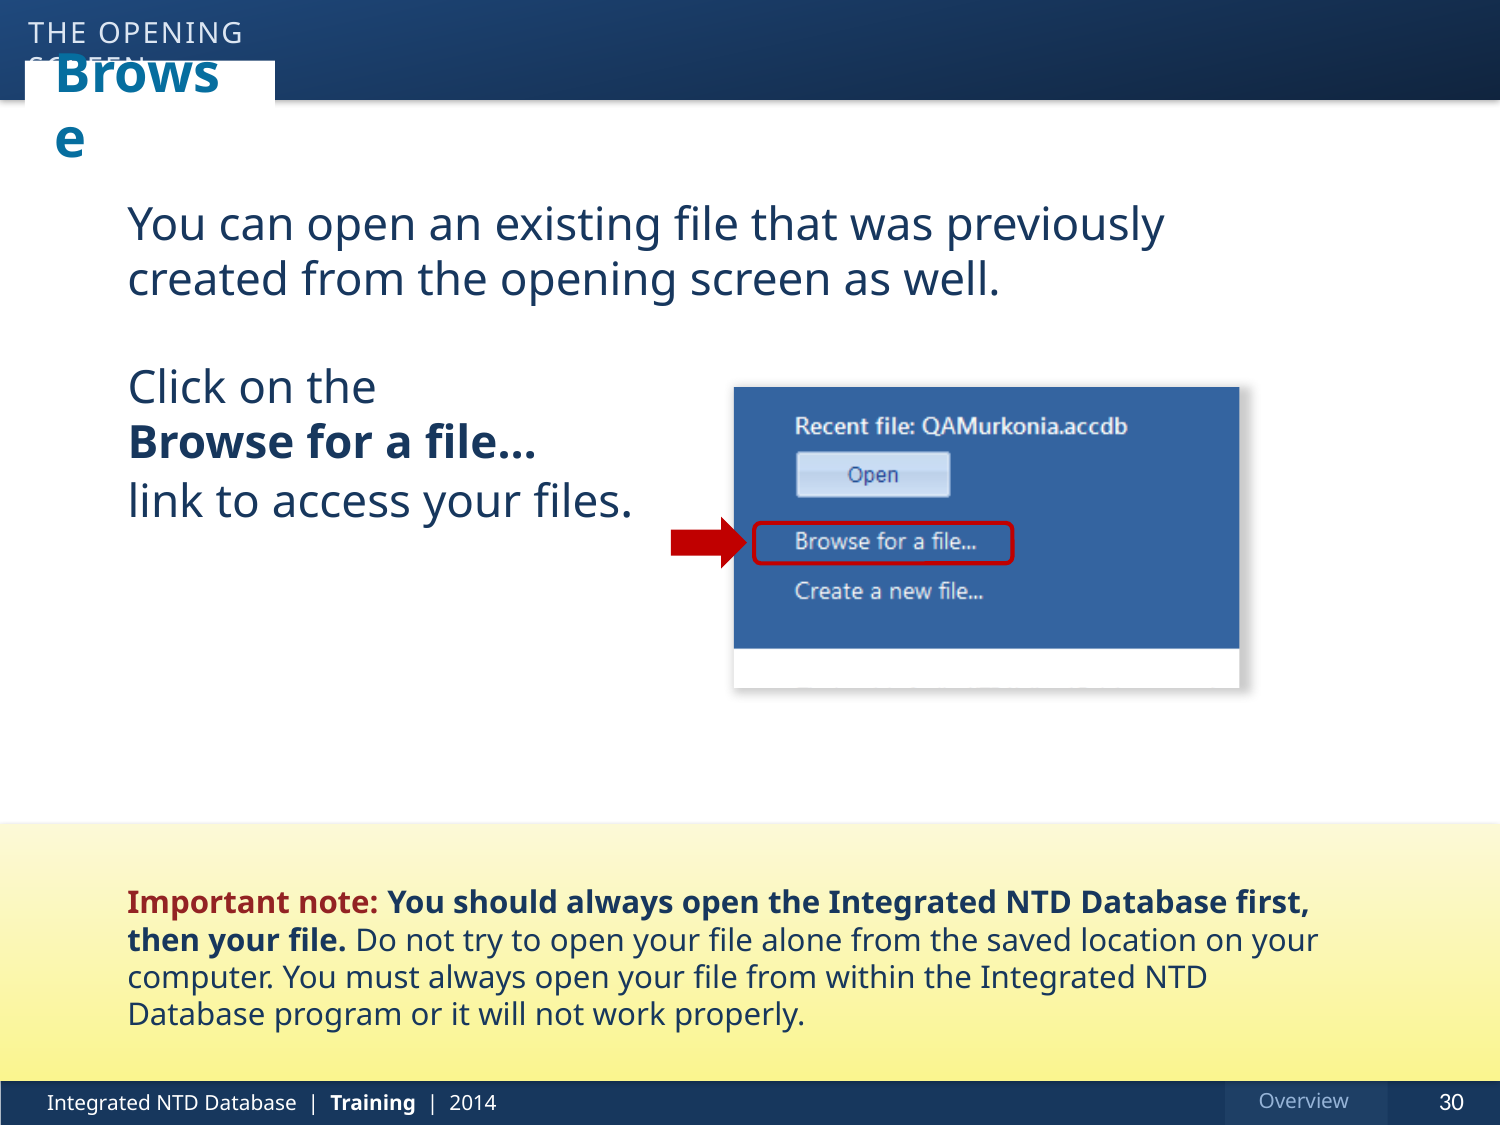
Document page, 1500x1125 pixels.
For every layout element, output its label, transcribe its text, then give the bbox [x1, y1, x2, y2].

list You can open an existing file that was previously created from the opening screen as well. [112, 187, 1288, 822]
list the opening screen [28, 6, 313, 58]
text_box Click on the Browse for a file… link to access your files. [112, 349, 688, 728]
text_box [0, 824, 1500, 1081]
text_box Important note: You should always open the Integrated NTD Database first, then your file. Do not try to open your file alone from the saved location on your computer. You must always open your file from within the Integrated NTD Database program or it will not work properly. [112, 874, 1350, 1040]
text_box [668, 514, 728, 571]
title Browse [24, 60, 275, 146]
picture [733, 387, 1240, 688]
